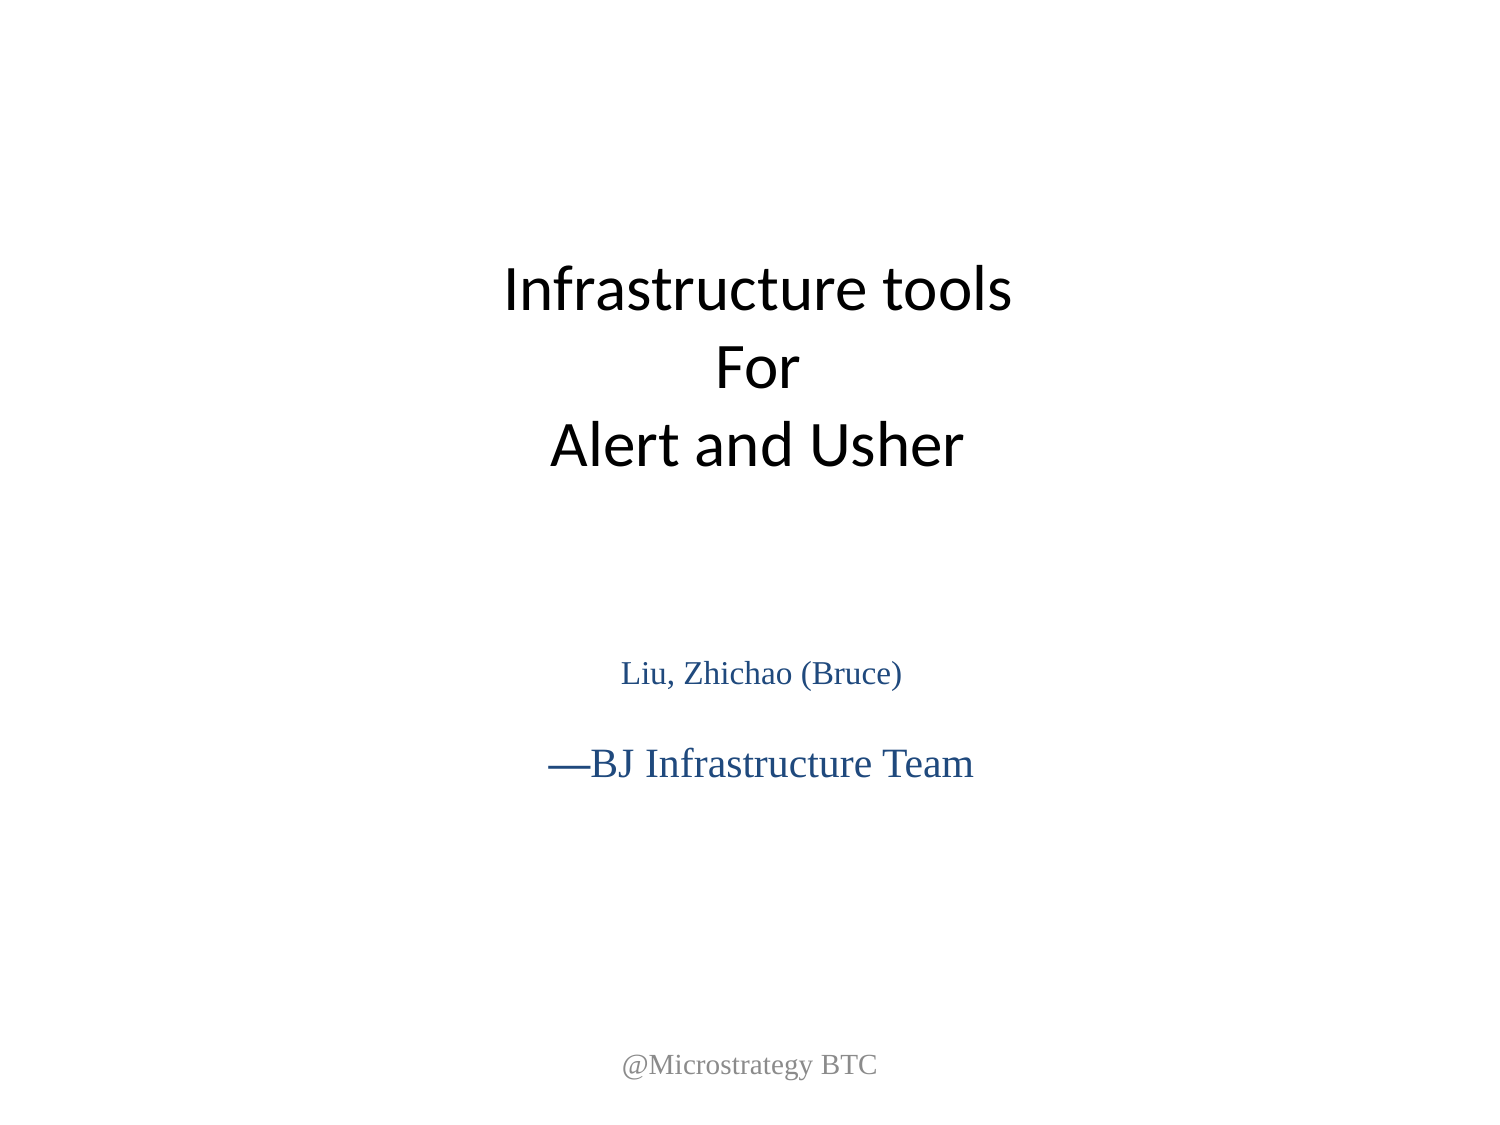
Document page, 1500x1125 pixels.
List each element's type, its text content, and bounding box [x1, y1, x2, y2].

footer @Microstrategy BTC [512, 1025, 988, 1100]
text_box Liu, Zhichao (Bruce) —BJ Infrastructure Team [124, 562, 1400, 875]
text_box Infrastructure tools For Alert and Usher [121, 237, 1397, 488]
